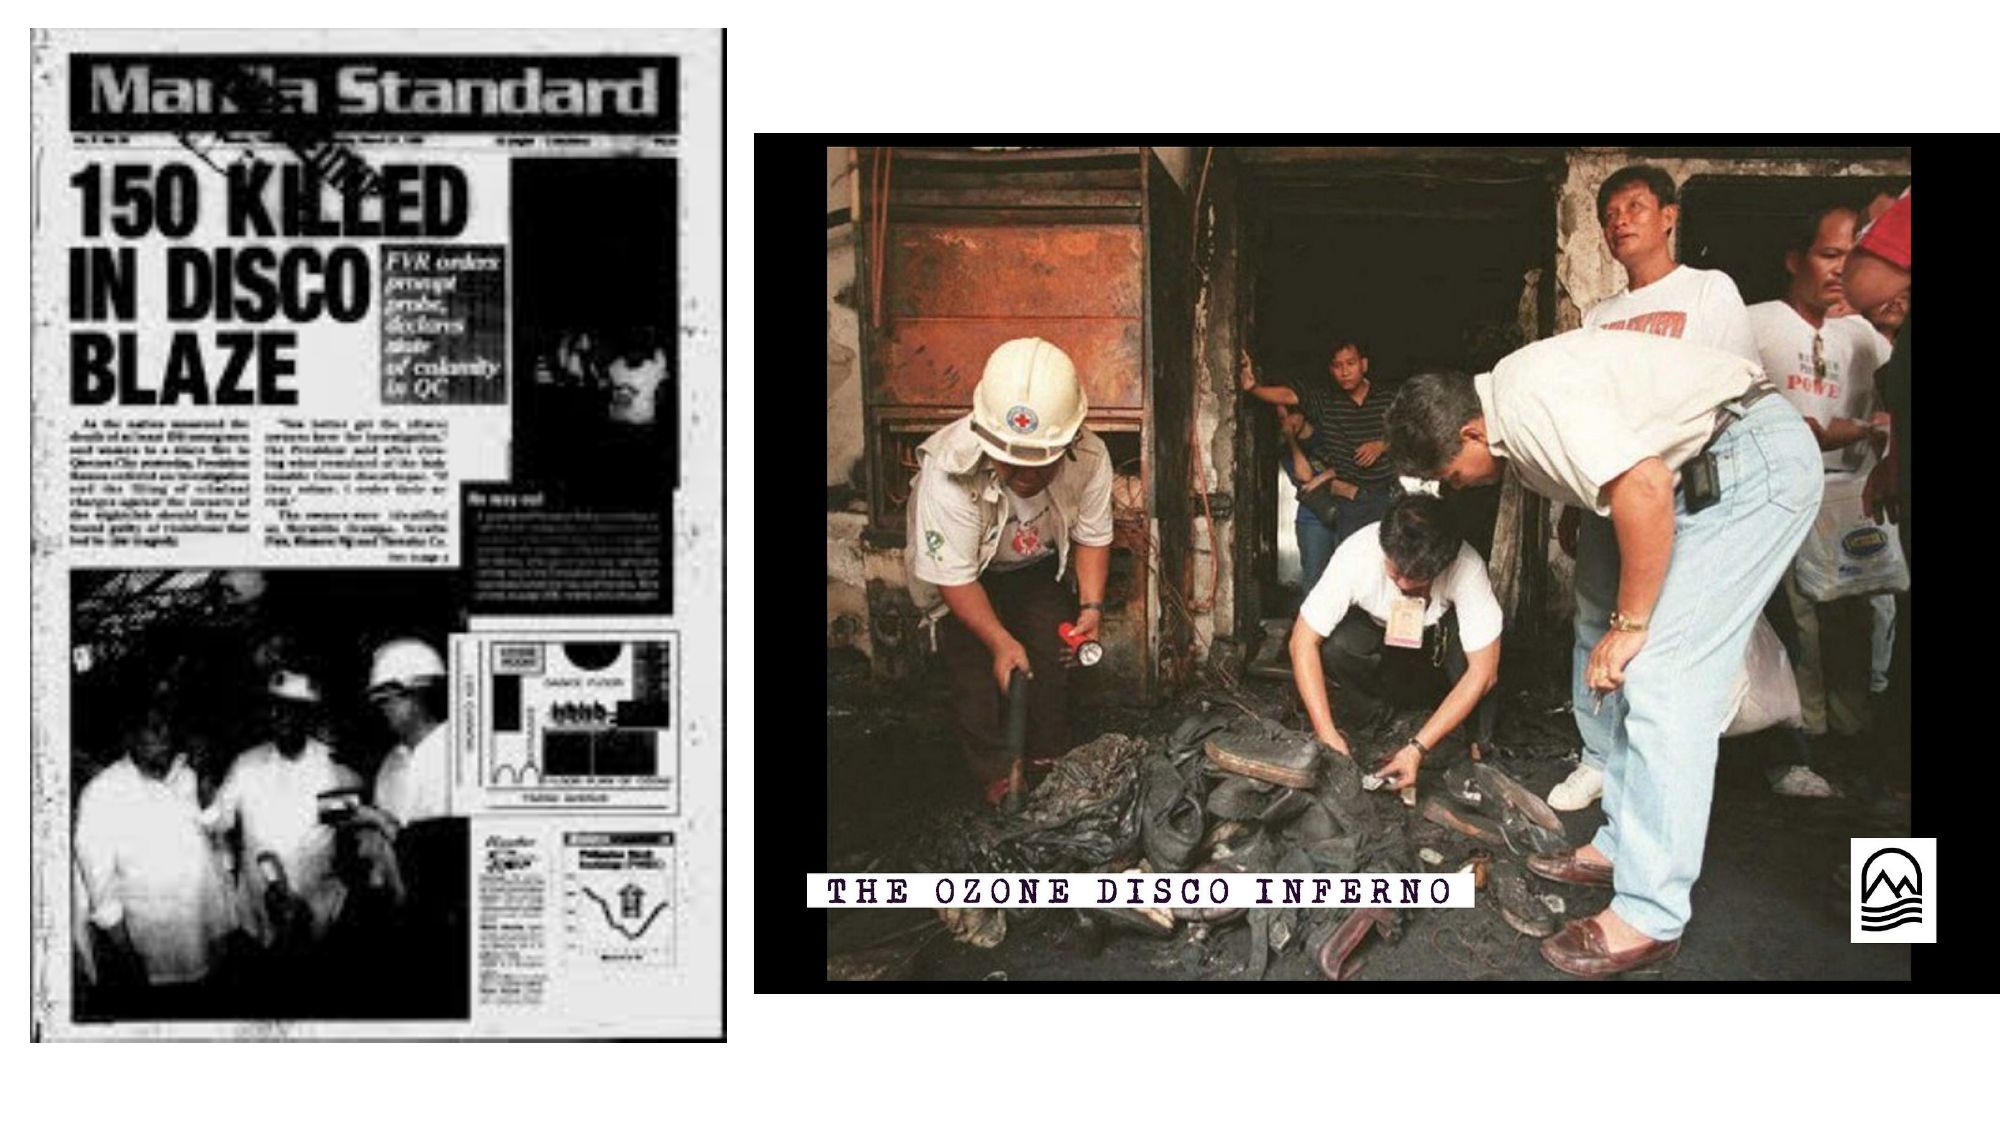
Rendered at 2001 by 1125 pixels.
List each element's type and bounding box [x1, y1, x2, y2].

picture [29, 27, 728, 1043]
picture [753, 132, 2000, 994]
